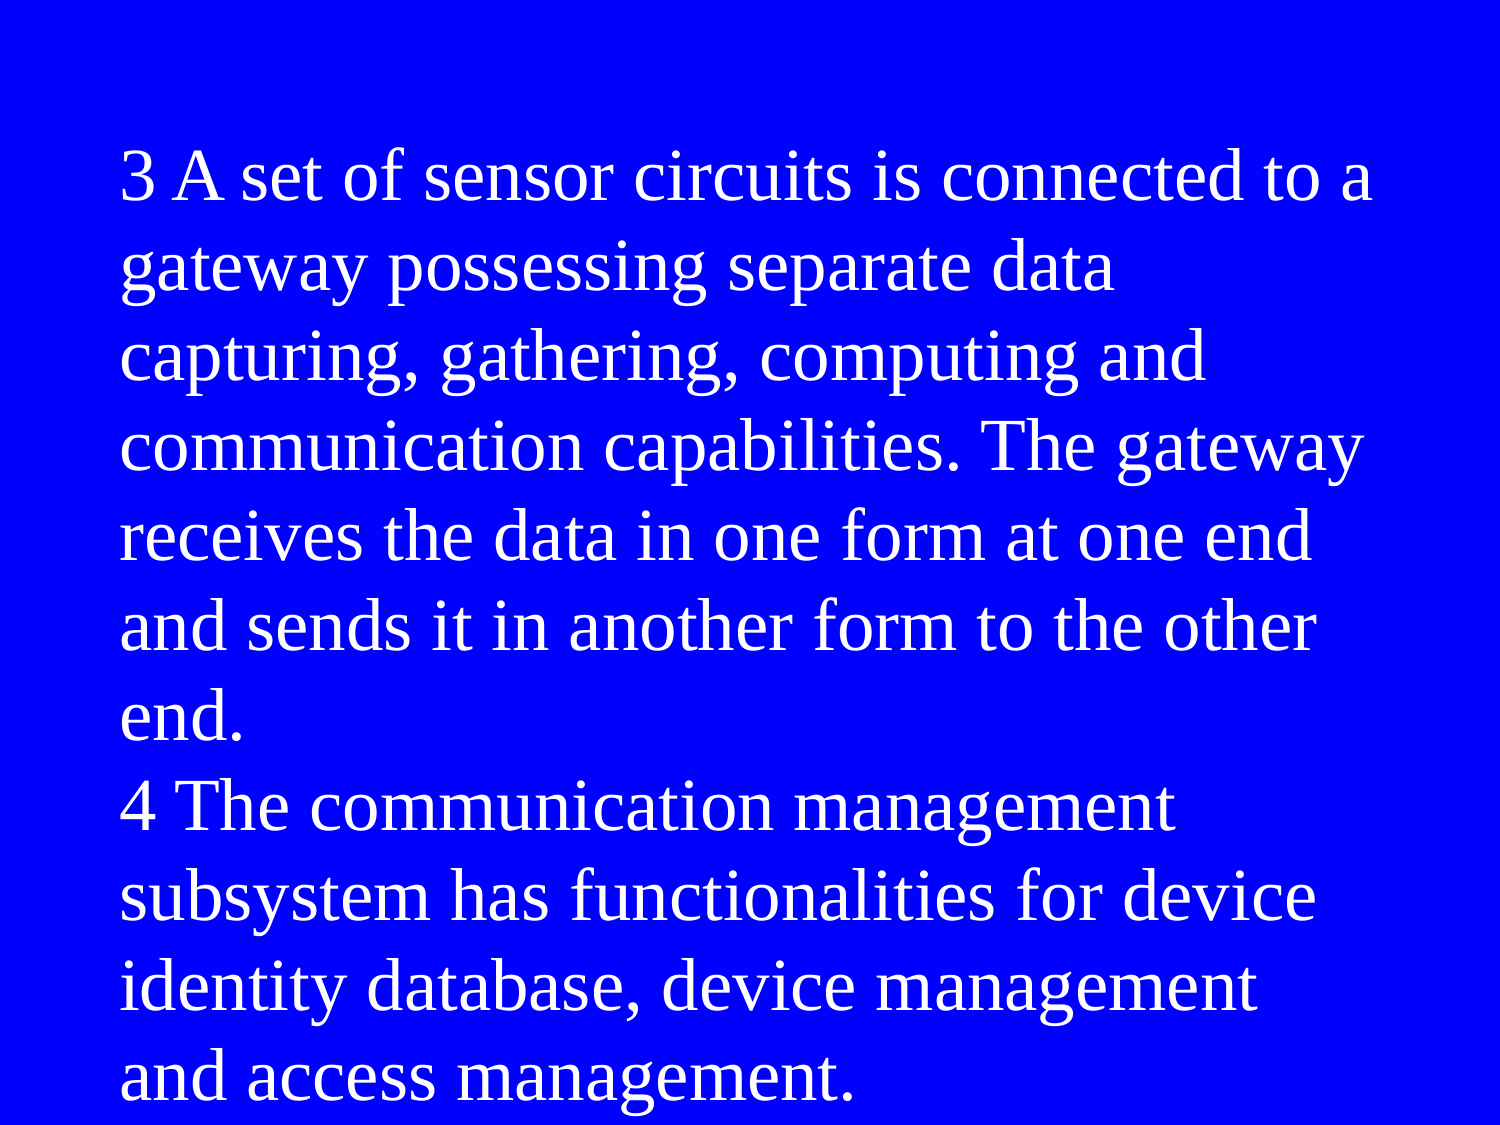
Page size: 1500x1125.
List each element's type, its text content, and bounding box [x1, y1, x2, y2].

list 3 A set of sensor circuits is connected to a gateway possessing separate data capturing, gathering, computing and communication capabilities. The gateway receives the data in one form at one end and sends it in another form to the other end. 4 The communication management subsystem has functionalities for device identity database, device management and access management. [119, 125, 1381, 1125]
